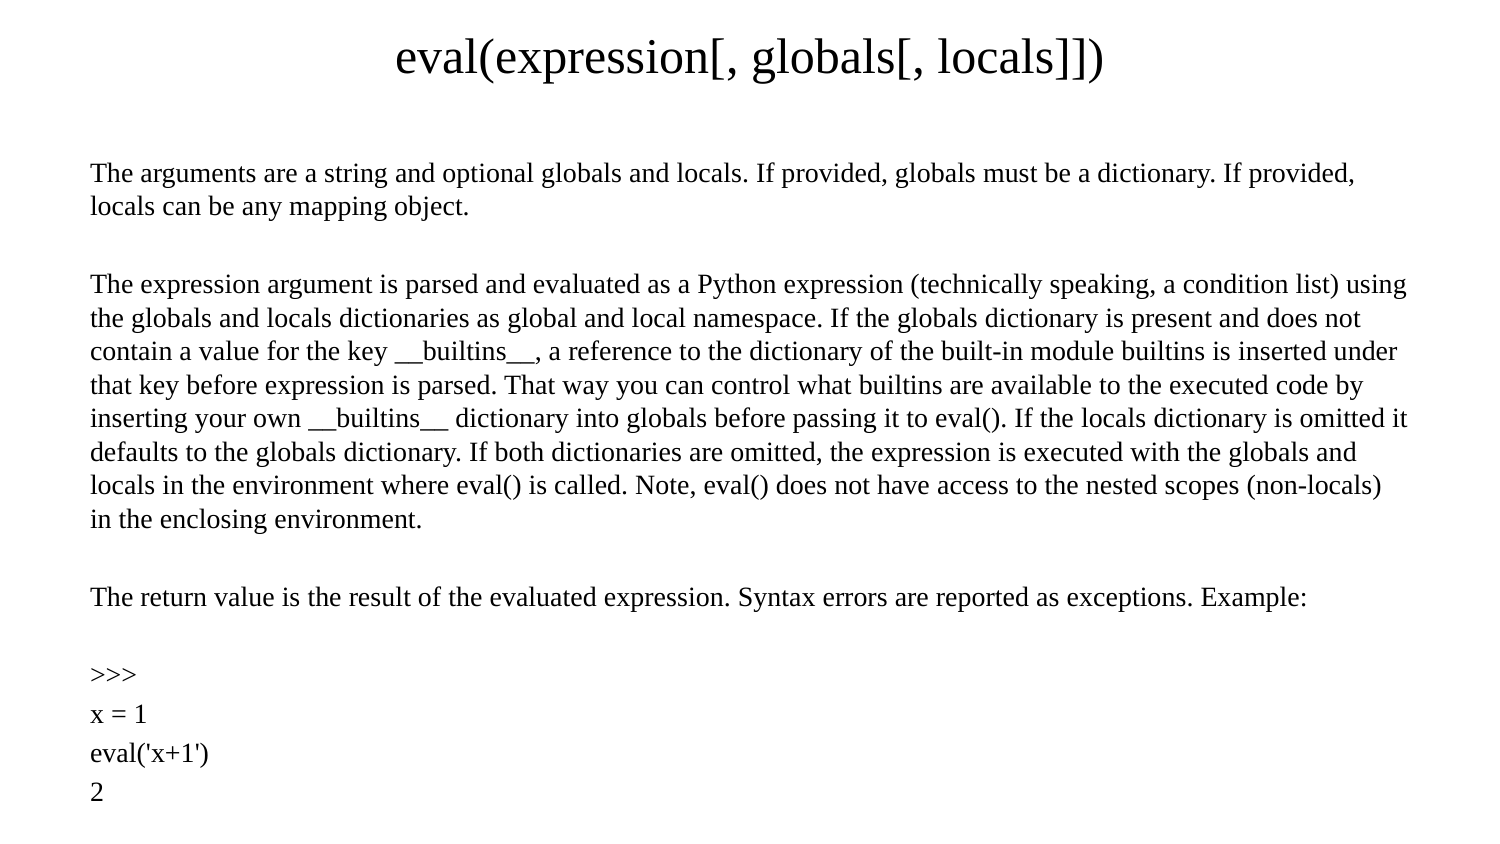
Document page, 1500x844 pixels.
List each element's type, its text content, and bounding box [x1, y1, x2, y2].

title eval(expression[, globals[, locals]]) [75, 9, 1425, 97]
list The arguments are a string and optional globals and locals. If provided, globals must be a dictionary. If provided, locals can be any mapping object. The expression argument is parsed and evaluated as a Python expression (technically speaking, a condition list) using the globals and locals dictionaries as global and local namespace. If the globals dictionary is present and does not contain a value for the key __builtins__, a reference to the dictionary of the built-in module builtins is inserted under that key before expression is parsed. That way you can control what builtins are available to the executed code by inserting your own __builtins__ dictionary into globals before passing it to eval(). If the locals dictionary is omitted it defaults to the globals dictionary. If both dictionaries are omitted, the expression is executed with the globals and locals in the environment where eval() is called. Note, eval() does not have access to the nested scopes (non-locals) in the enclosing environment. The return value is the result of the evaluated expression. Syntax errors are reported as exceptions. Example: >>> x = 1 eval('x+1') 2 [75, 146, 1425, 822]
